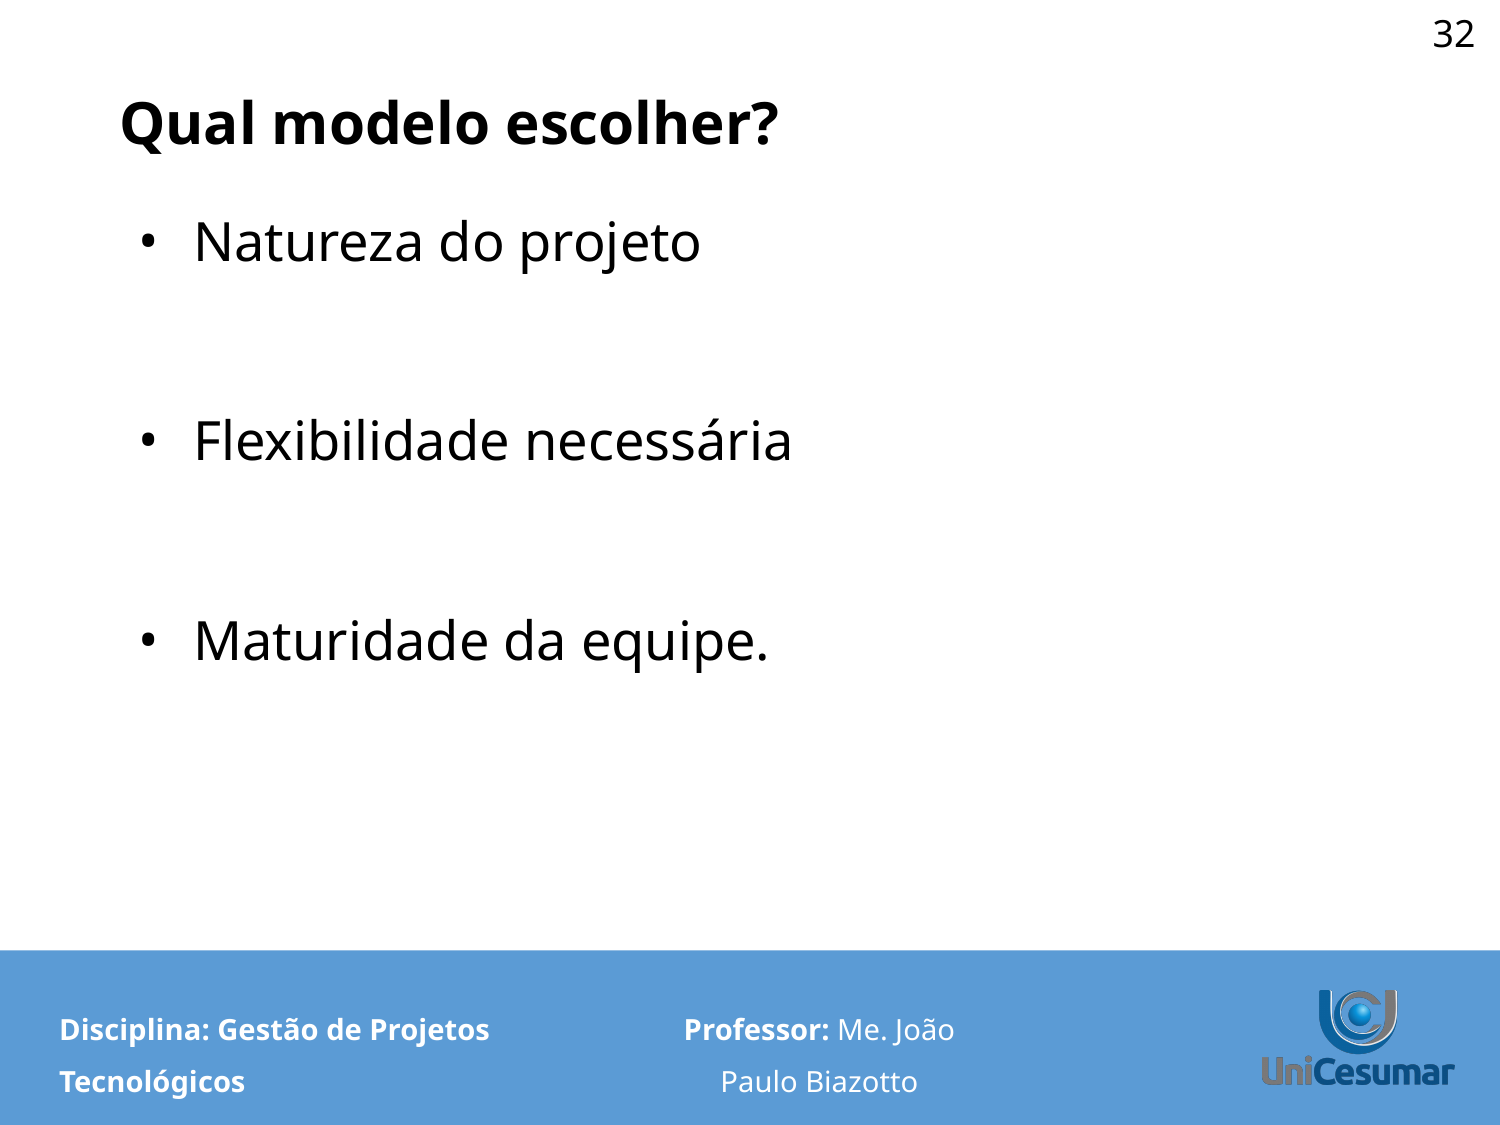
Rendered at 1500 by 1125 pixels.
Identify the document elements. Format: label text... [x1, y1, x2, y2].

picture [1262, 990, 1455, 1085]
title Qual modelo escolher? [104, 43, 1398, 190]
list Natureza do projeto Flexibilidade necessária Maturidade da equipe. [103, 189, 1397, 951]
slide_number ‹#› [1153, 5, 1491, 66]
